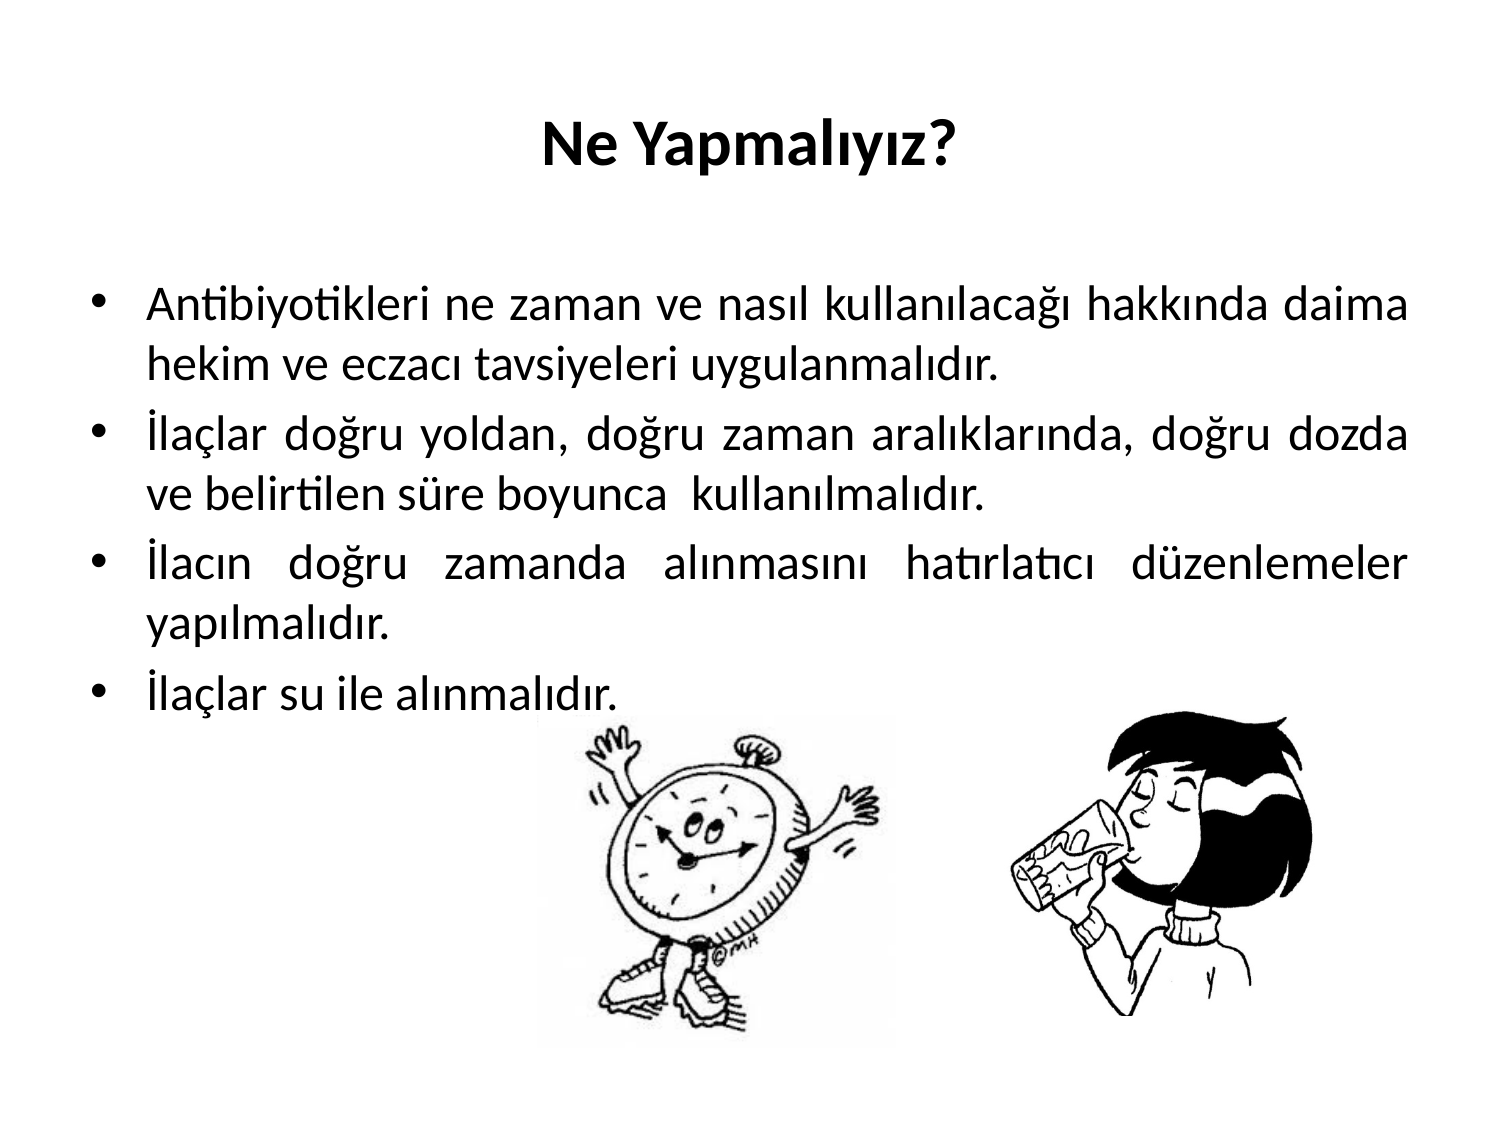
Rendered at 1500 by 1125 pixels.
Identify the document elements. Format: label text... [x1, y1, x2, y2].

title Ne Yapmalıyız? [75, 45, 1425, 233]
picture [997, 692, 1330, 1016]
list Antibiyotikleri ne zaman ve nasıl kullanılacağı hakkında daima hekim ve eczacı tavsiyeleri uygulanmalıdır. İlaçlar doğru yoldan, doğru zaman aralıklarında, doğru dozda ve belirtilen süre boyunca kullanılmalıdır. İlacın doğru zamanda alınmasını hatırlatıcı düzenlemeler yapılmalıdır. İlaçlar su ile alınmalıdır. [75, 262, 1425, 1005]
picture [537, 715, 905, 1052]
